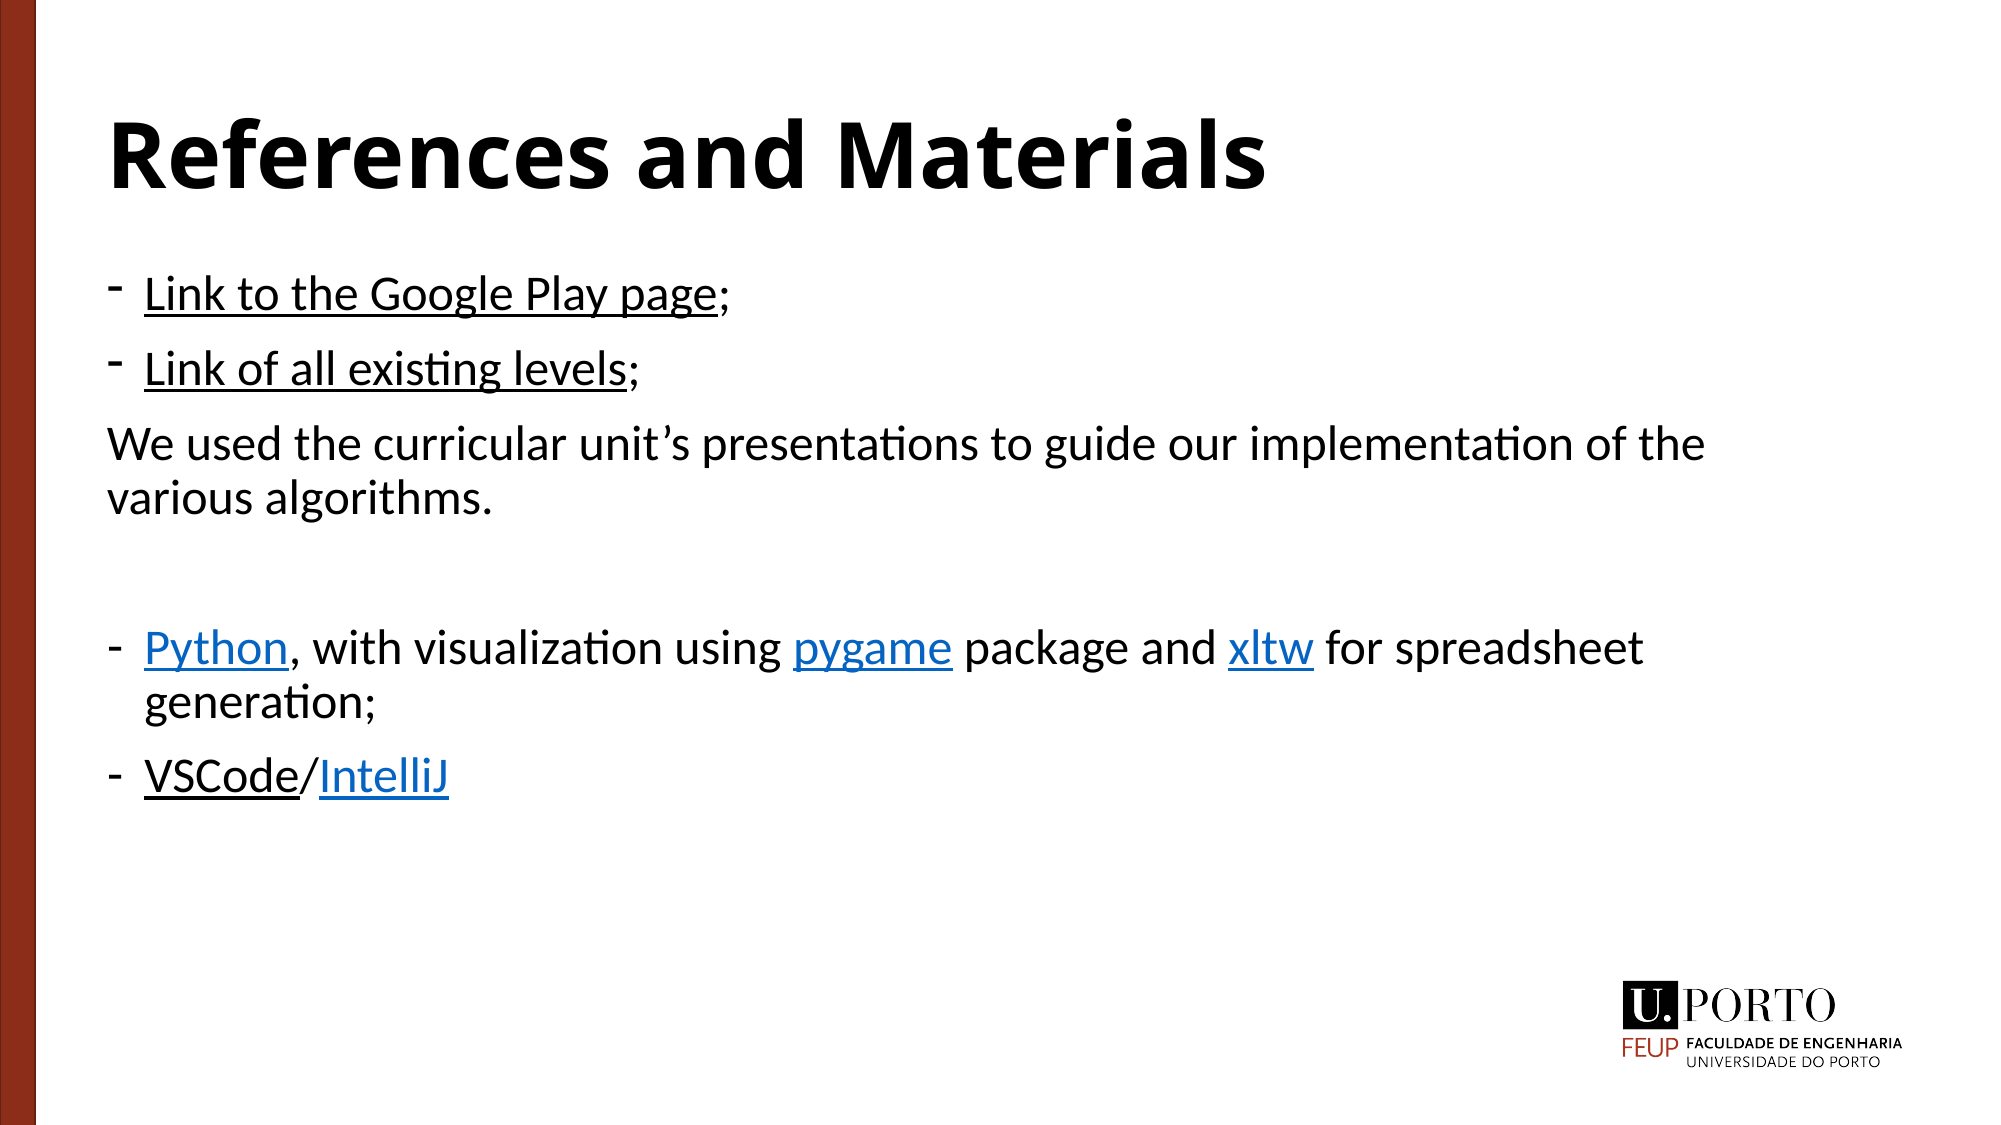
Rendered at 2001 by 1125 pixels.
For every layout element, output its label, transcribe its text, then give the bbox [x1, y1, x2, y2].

list Link to the Google Play page; Link of all existing levels; We used the curricular unit’s presentations to guide our implementation of the various algorithms. Python, with visualization using pygame package and xltw for spreadsheet generation; VSCode/IntelliJ [91, 260, 1817, 974]
picture [1616, 973, 1909, 1075]
text_box [0, 0, 36, 1125]
text_box References and Materials [91, 49, 1817, 260]
